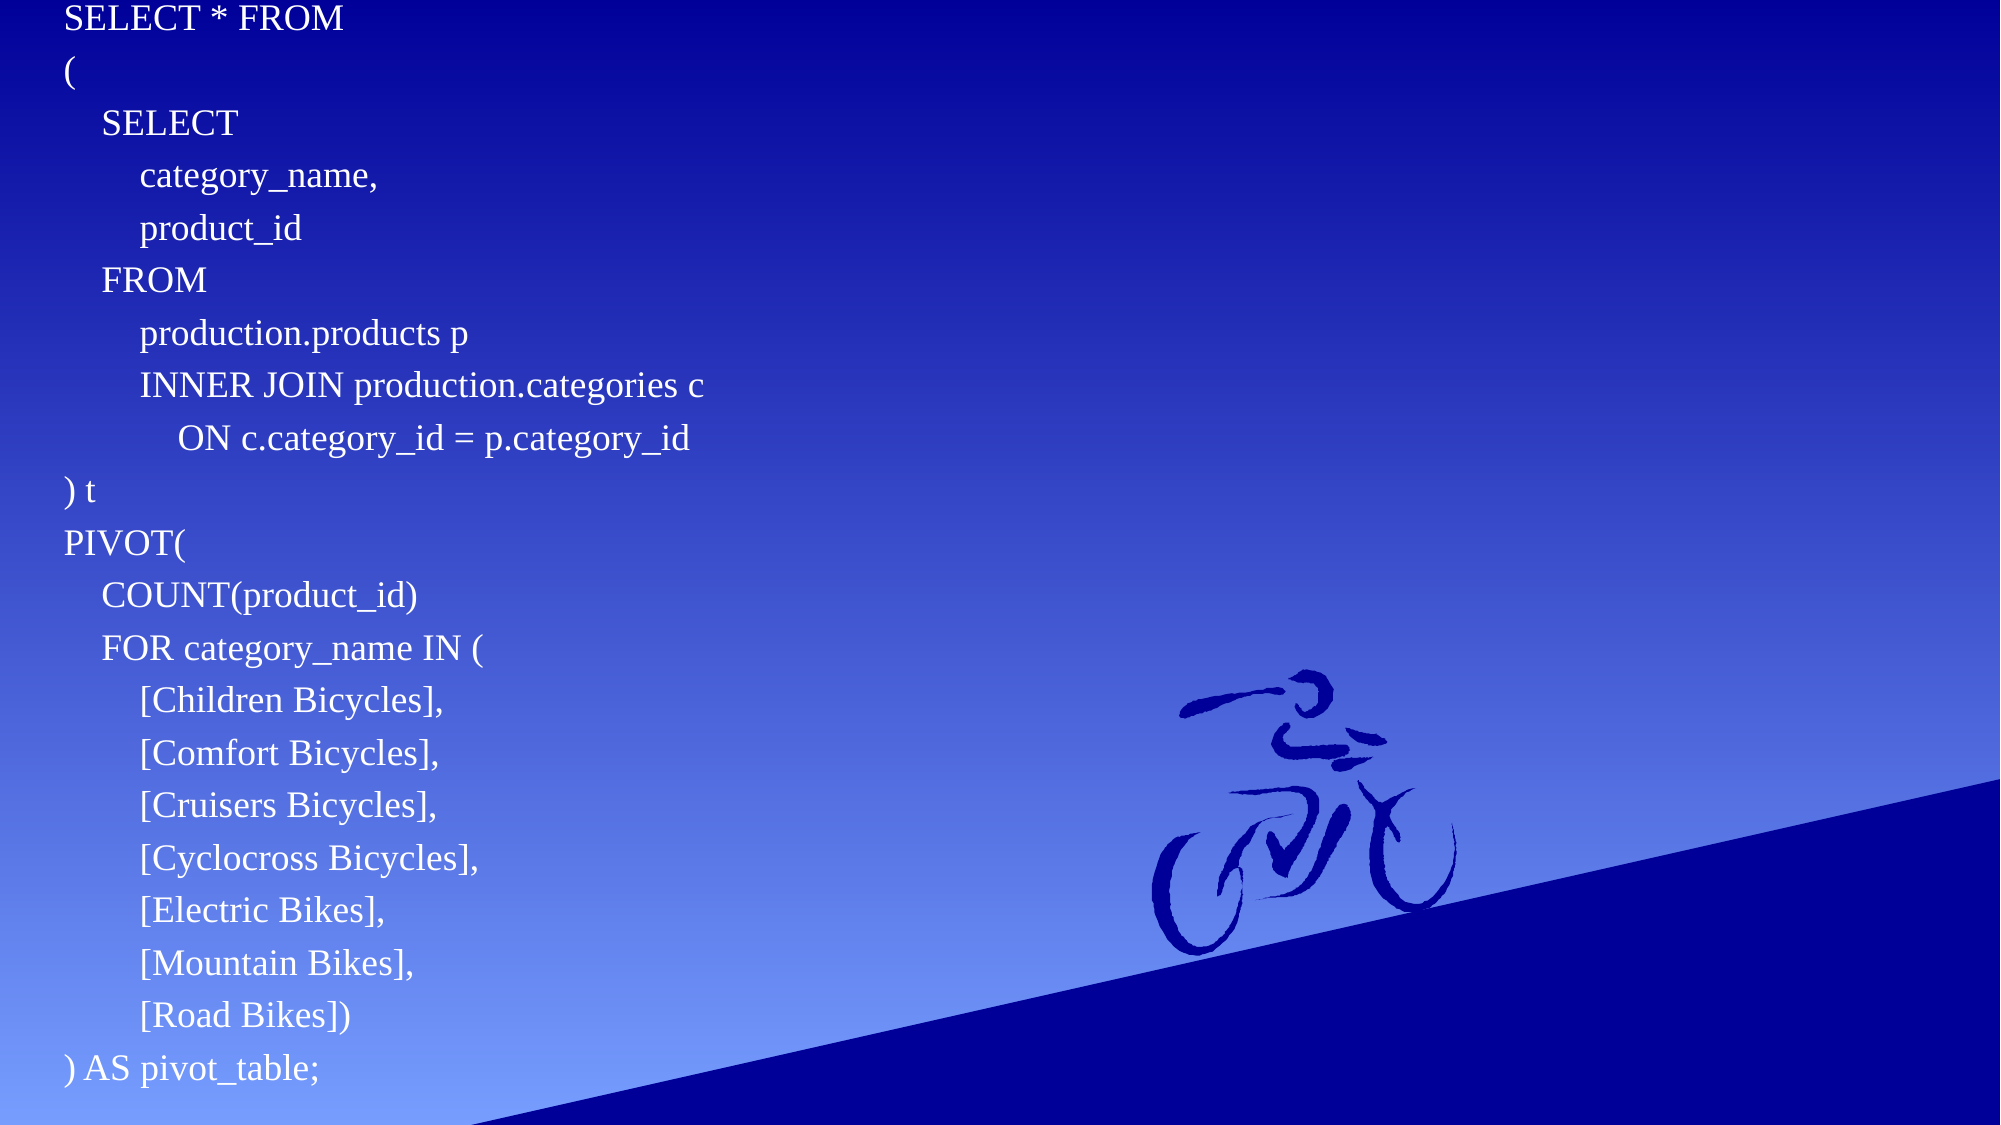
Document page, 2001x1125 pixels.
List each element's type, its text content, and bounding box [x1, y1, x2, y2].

list SELECT * FROM ( SELECT category_name, product_id FROM production.products p INNER JOIN production.categories c ON c.category_id = p.category_id ) t PIVOT( COUNT(product_id) FOR category_name IN ( [Children Bicycles], [Comfort Bicycles], [Cruisers Bicycles], [Cyclocross Bicycles], [Electric Bikes], [Mountain Bikes], [Road Bikes]) ) AS pivot_table; [48, 0, 1960, 1113]
